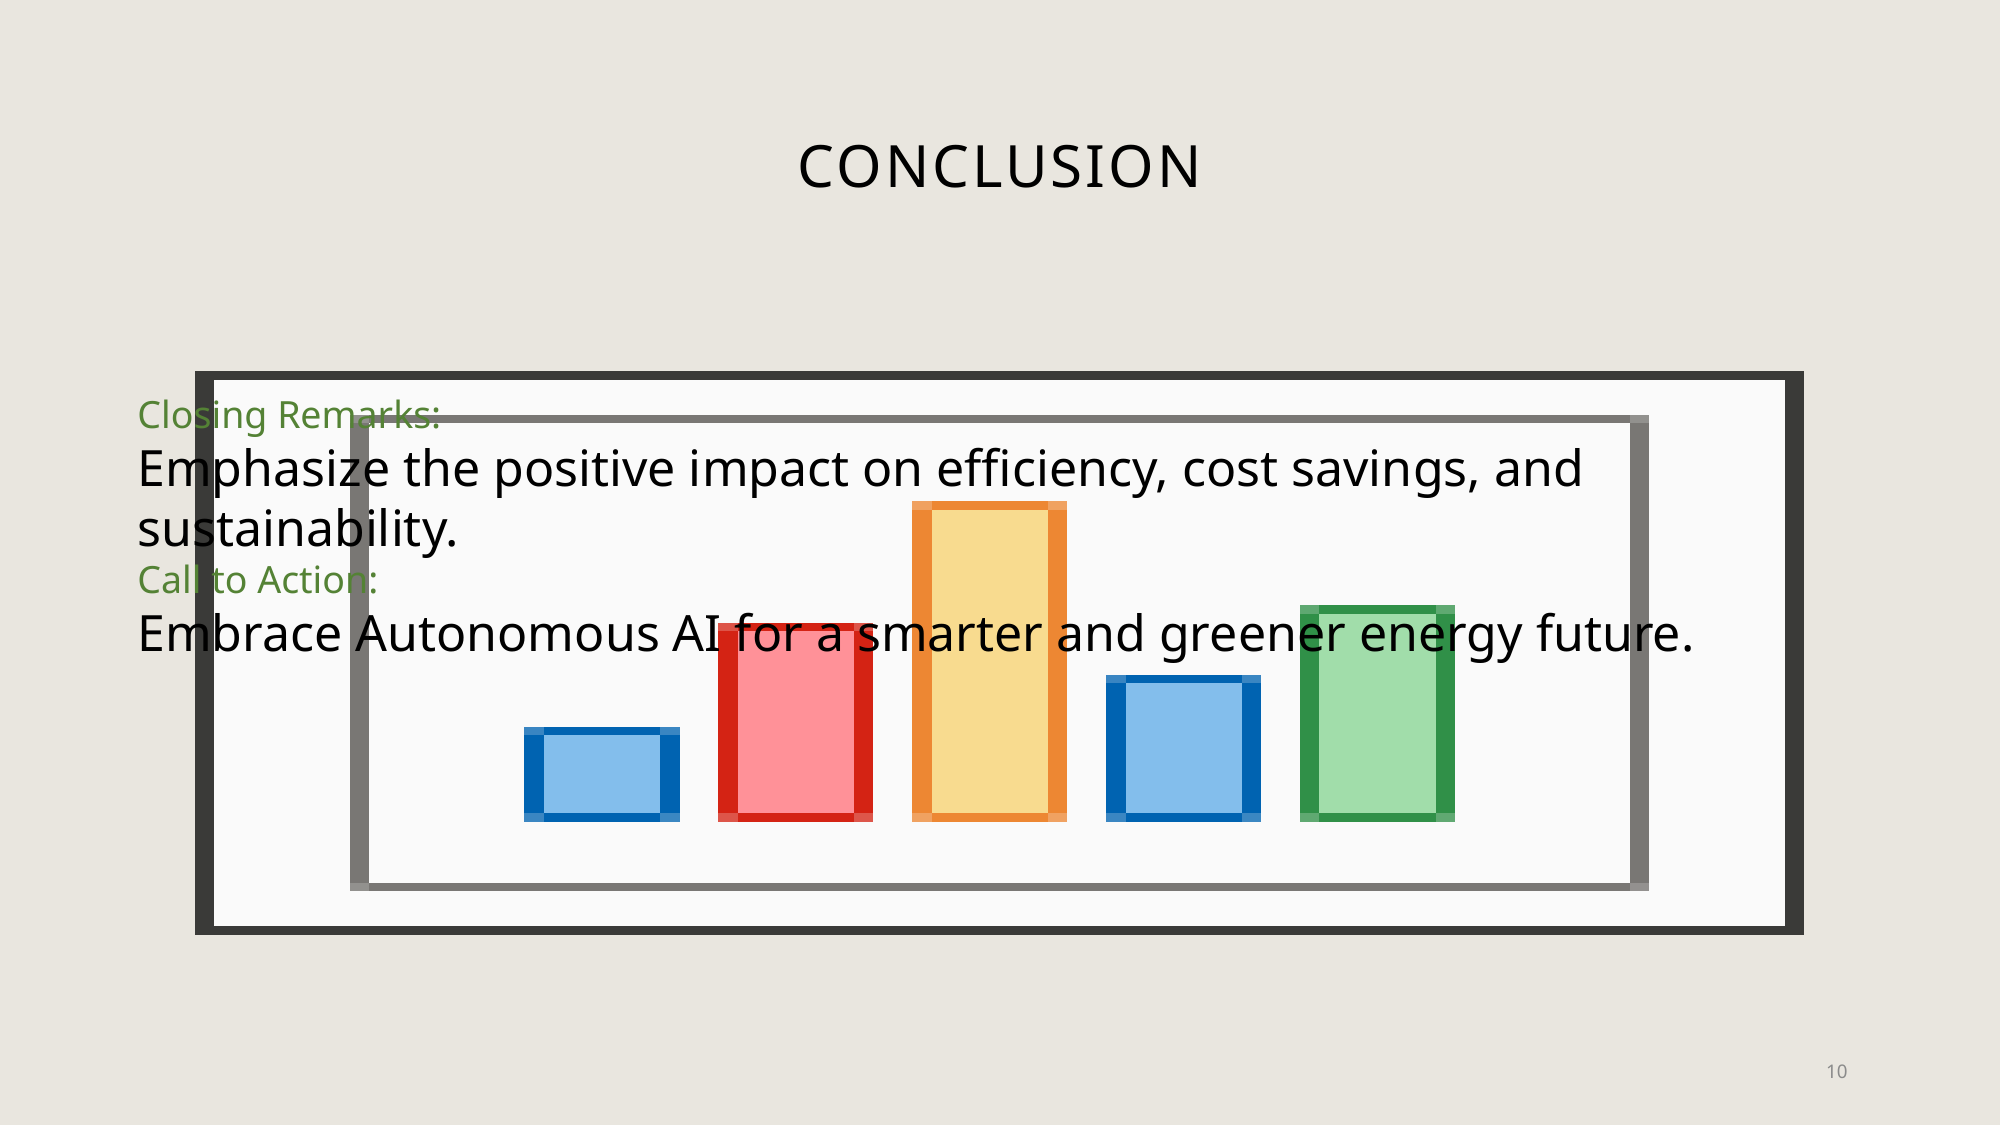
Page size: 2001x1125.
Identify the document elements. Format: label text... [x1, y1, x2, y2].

title conclusion [137, 59, 1863, 278]
text_box Closing Remarks: Emphasize the positive impact on efficiency, cost savings, and sustainability. Call to Action: Embrace Autonomous AI for a smarter and greener energy future. [137, 346, 1863, 961]
slide_number 10 [1412, 1042, 1863, 1103]
